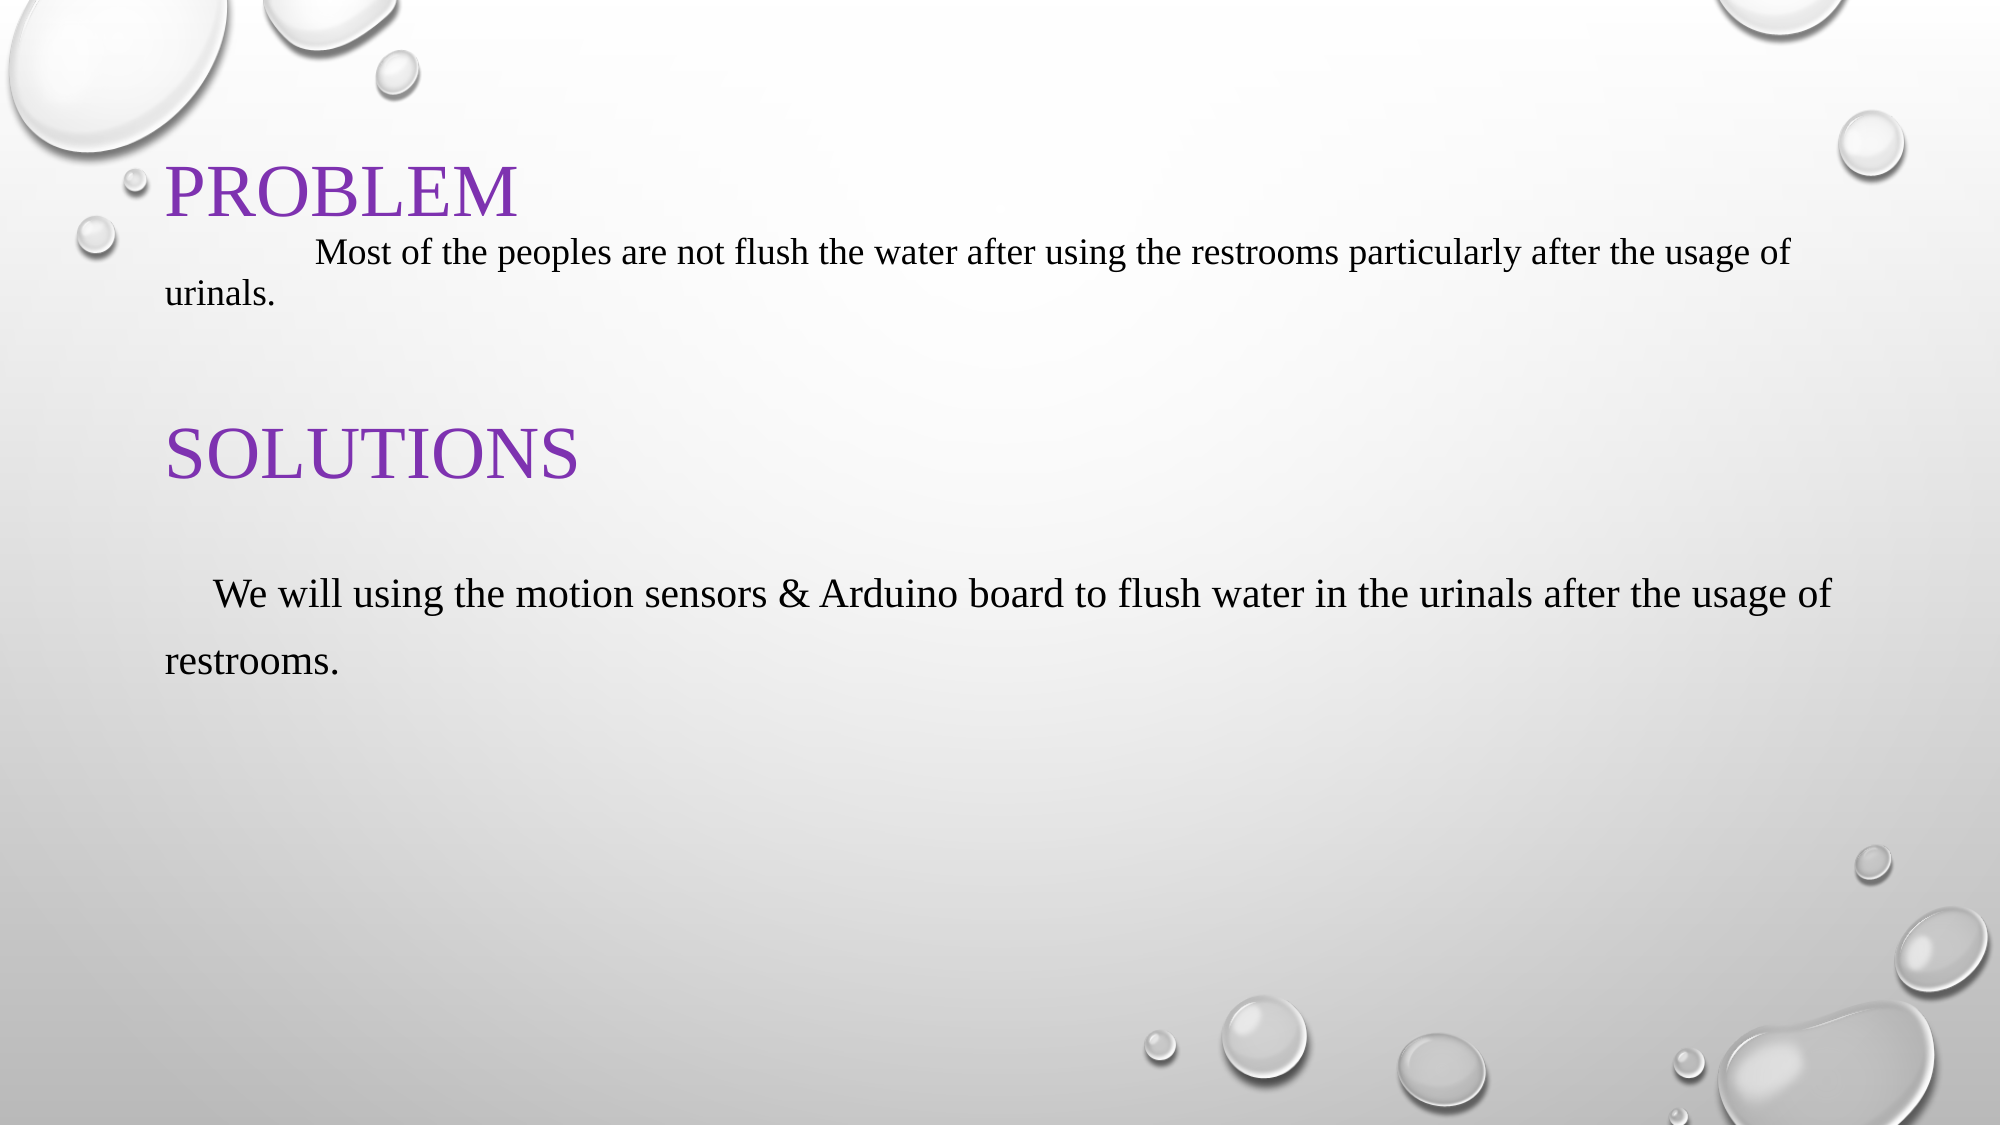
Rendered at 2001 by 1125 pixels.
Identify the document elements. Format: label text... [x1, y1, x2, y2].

list Solutions We will using the motion sensors & Arduino board to flush water in the urinals after the usage of restrooms. [149, 378, 1850, 940]
title PROBLEM Most of the peoples are not flush the water after using the restrooms particularly after the usage of urinals. [149, 101, 1851, 364]
picture [0, 0, 2000, 1125]
